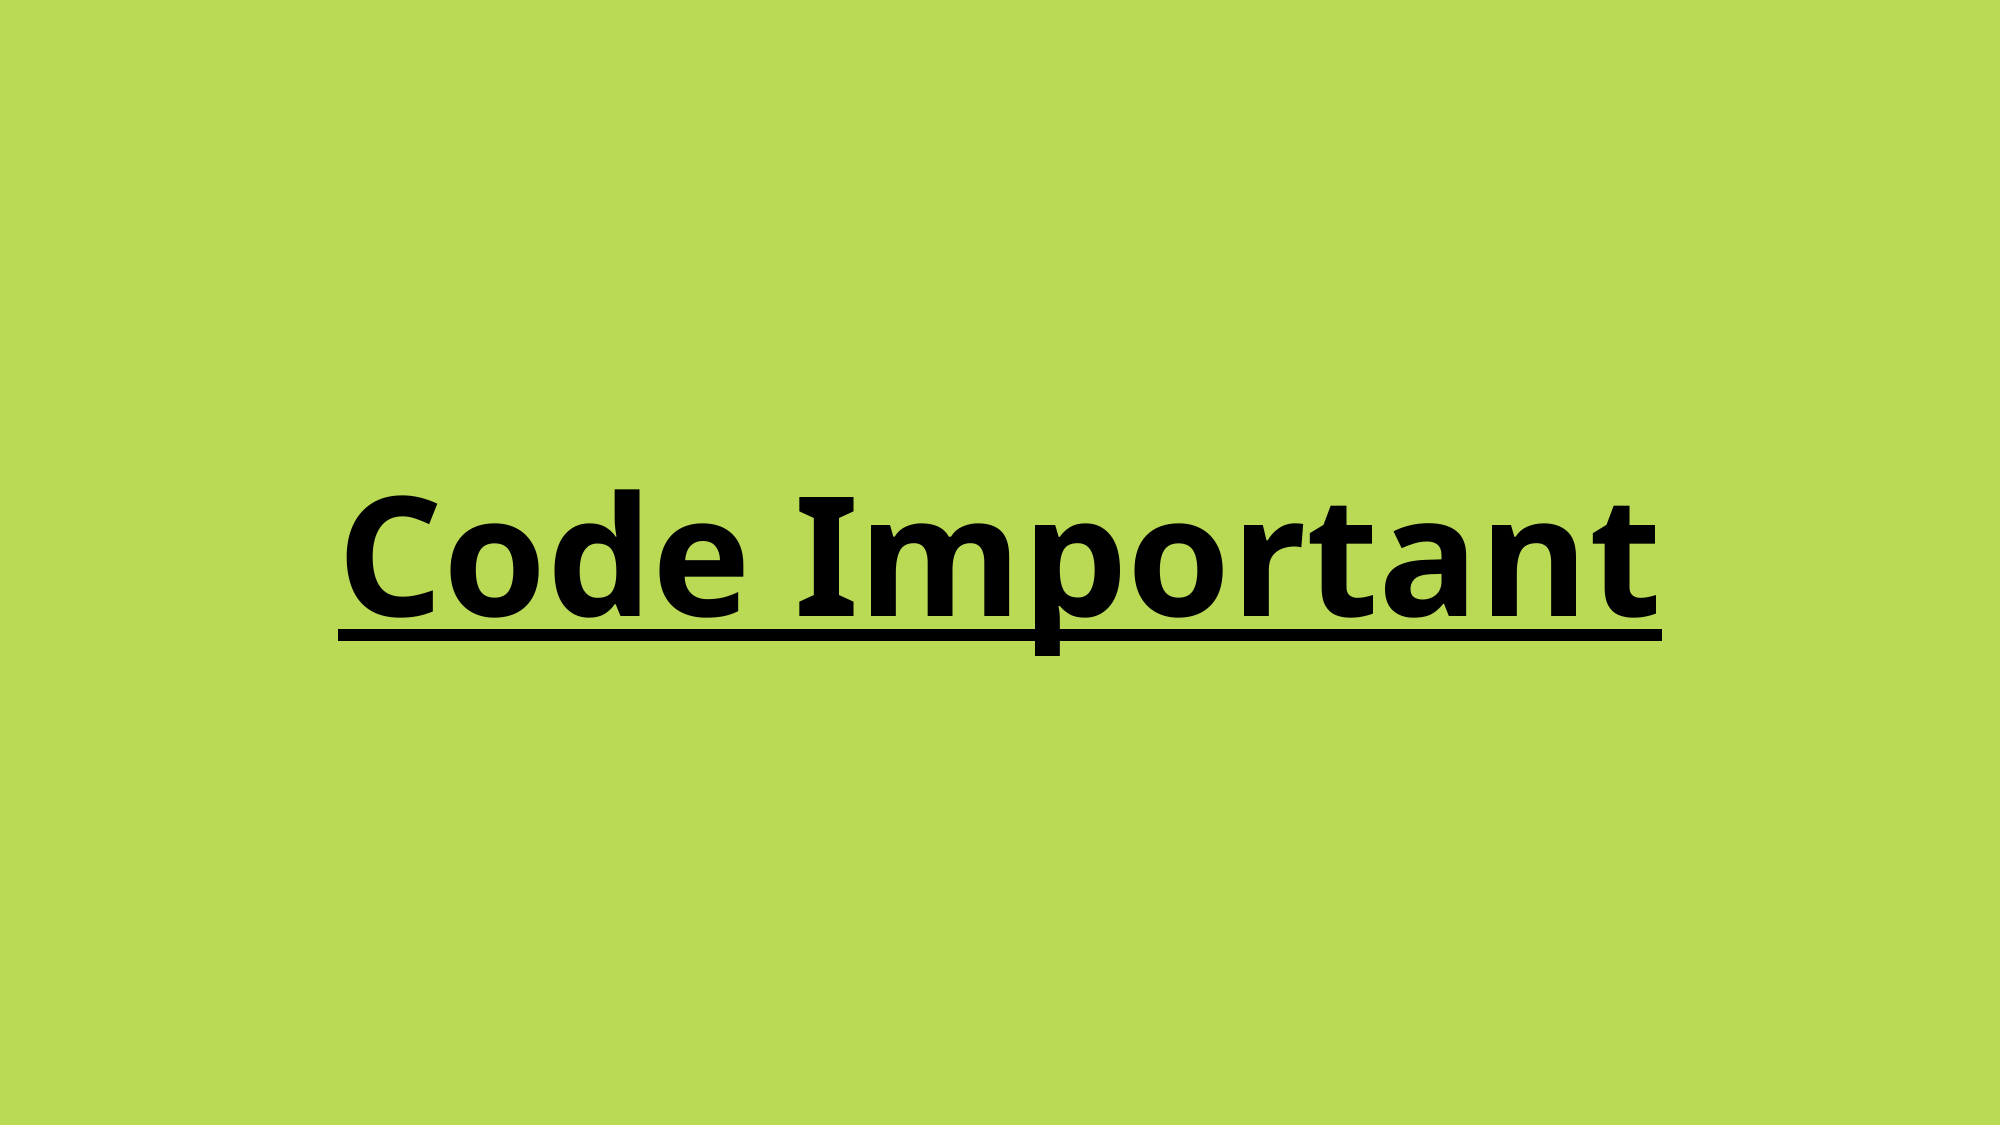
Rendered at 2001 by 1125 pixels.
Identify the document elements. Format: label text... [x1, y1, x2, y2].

title Code Important [137, 453, 1863, 672]
